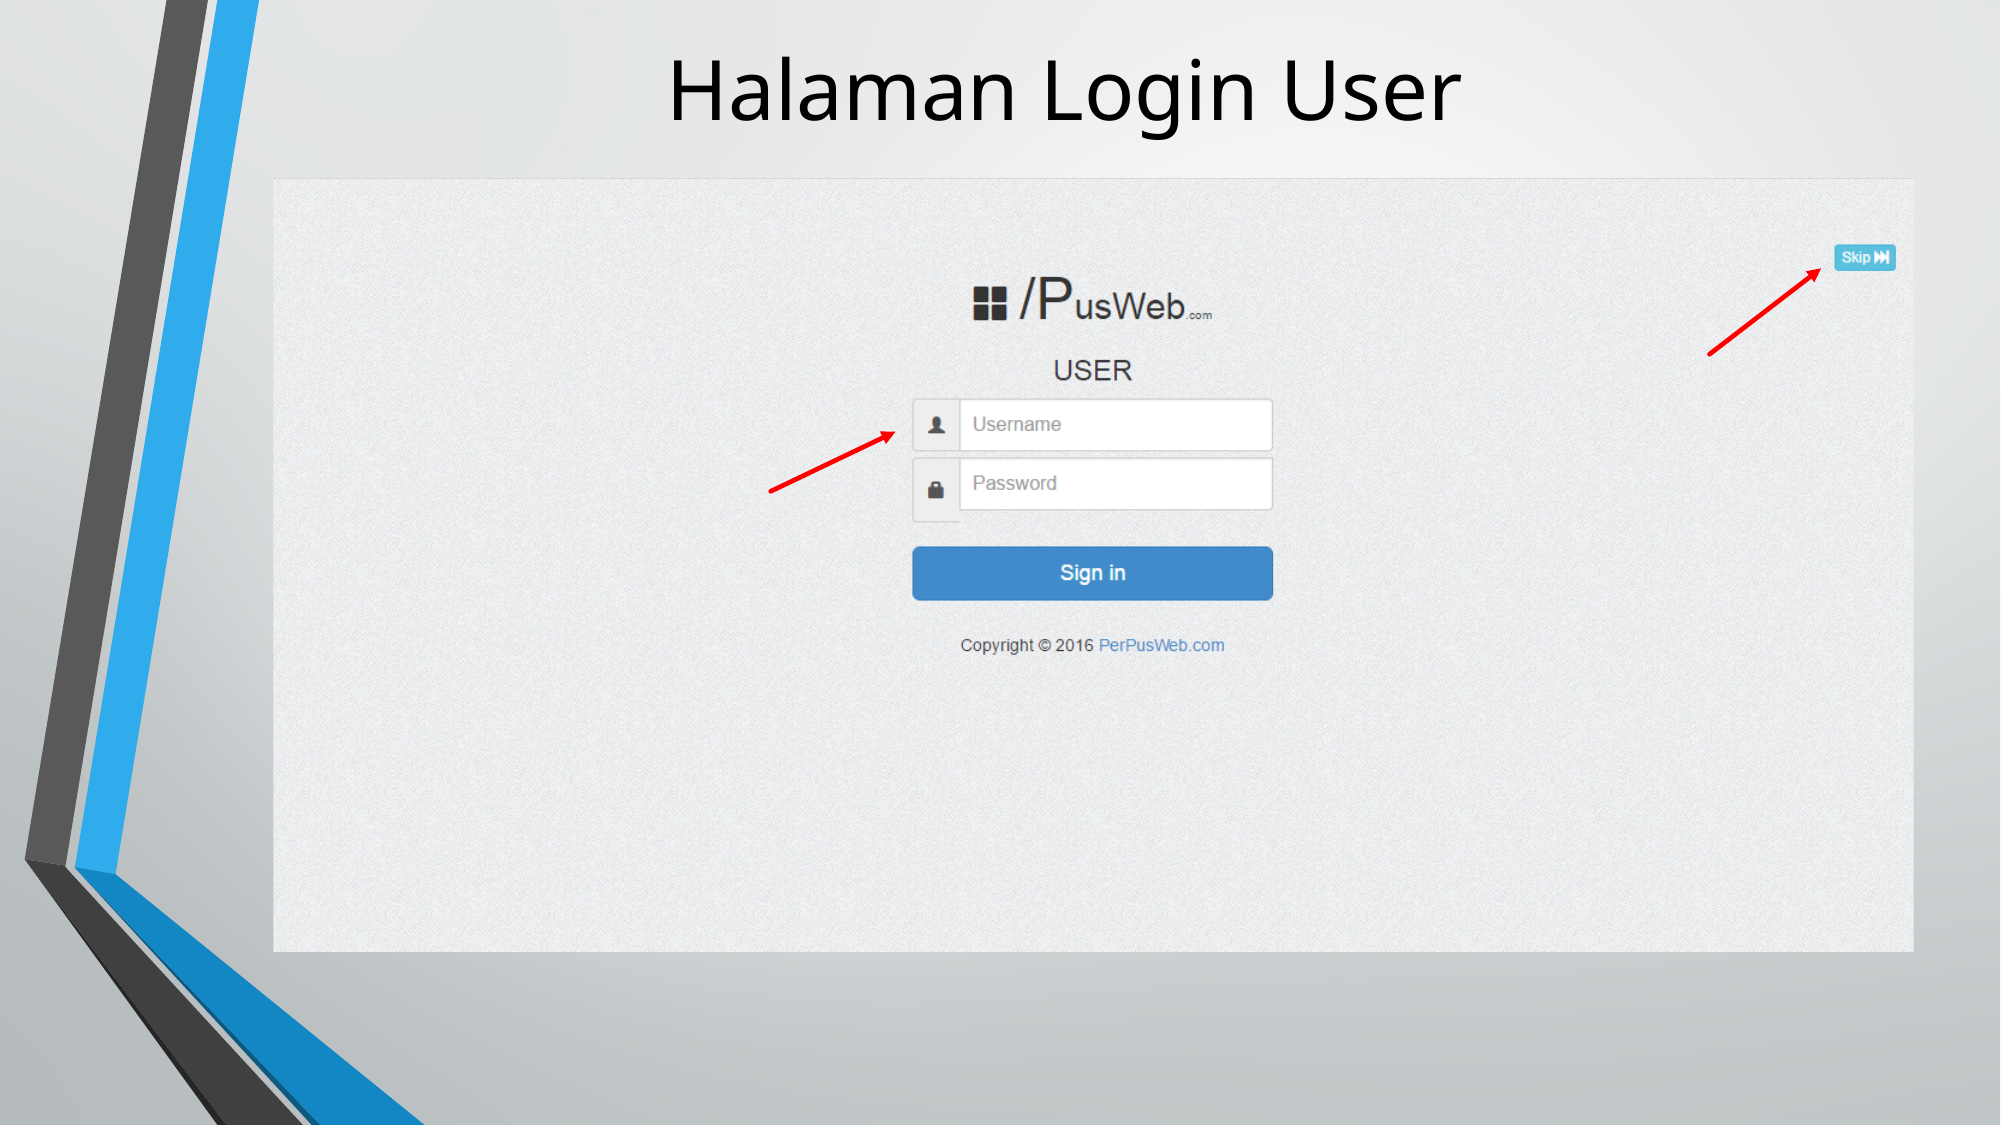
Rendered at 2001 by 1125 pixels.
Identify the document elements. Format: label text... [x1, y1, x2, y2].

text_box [1709, 267, 1822, 355]
title Halaman Login User [243, 26, 1887, 148]
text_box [770, 431, 896, 492]
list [273, 178, 1914, 952]
